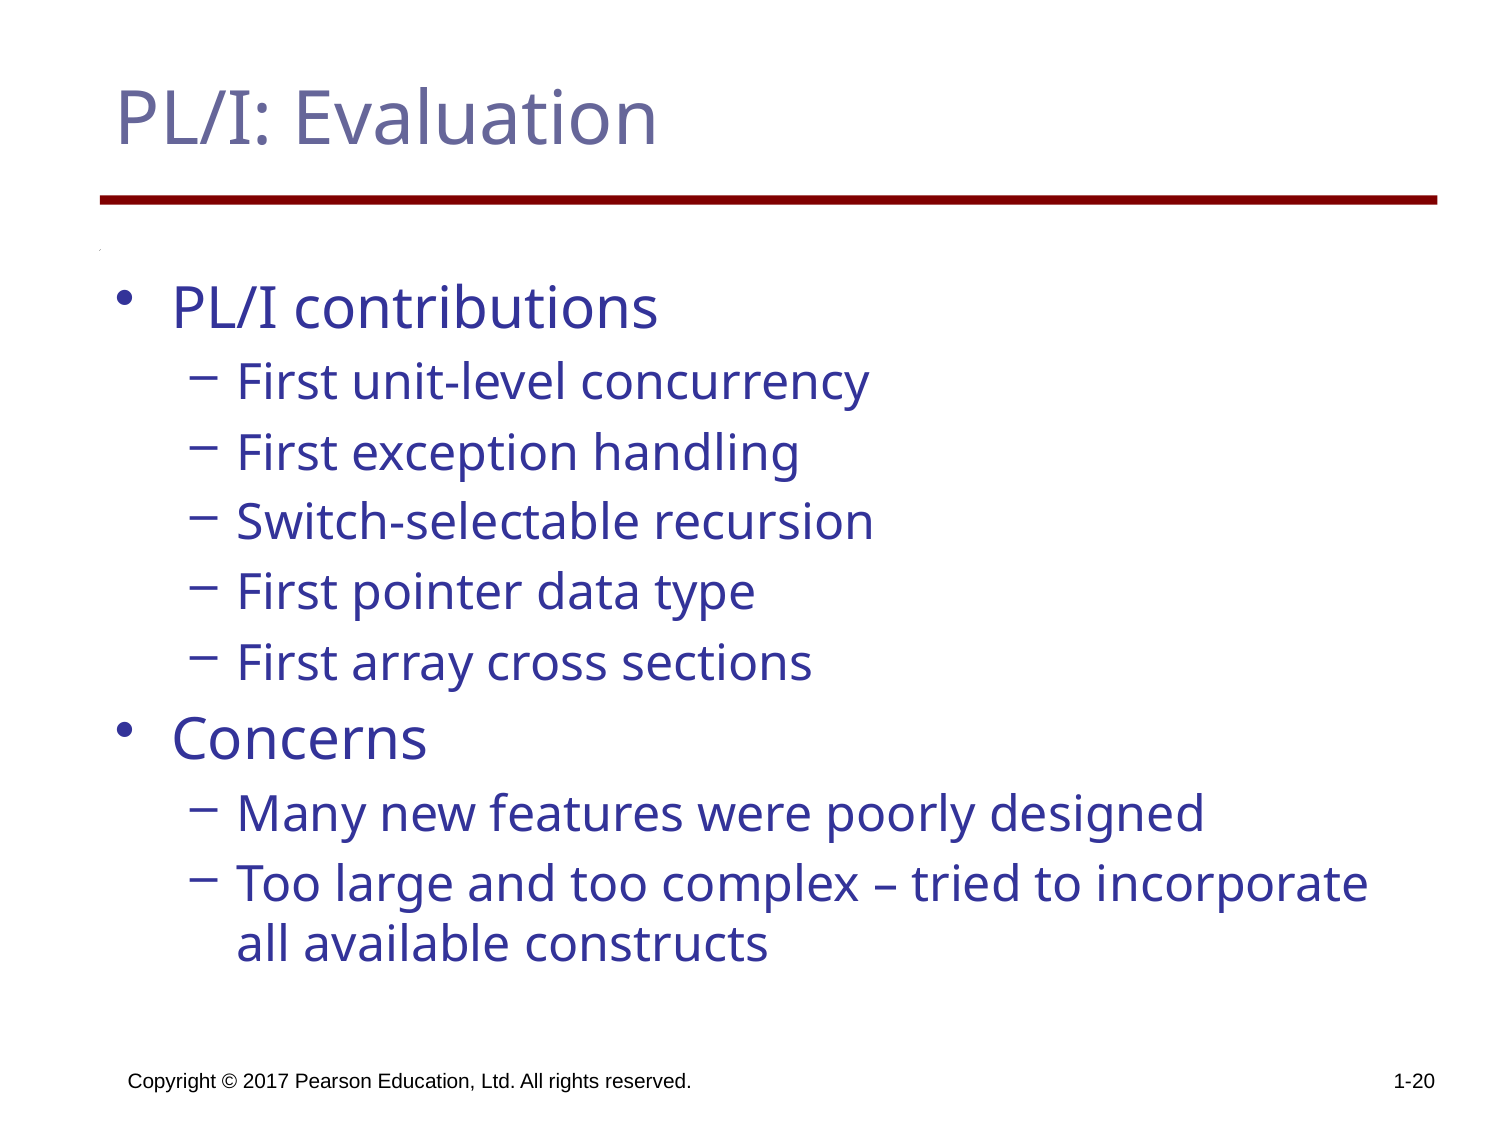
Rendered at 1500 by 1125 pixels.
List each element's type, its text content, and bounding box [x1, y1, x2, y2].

title PL/I: Evaluation [99, 62, 1438, 250]
slide_number 1-20 [1137, 1024, 1451, 1101]
footer Copyright © 2017 Pearson Education, Ltd. All rights reserved. [112, 1024, 801, 1101]
list PL/I contributions First unit-level concurrency First exception handling Switch-selectable recursion First pointer data type First array cross sections Concerns Many new features were poorly designed Too large and too complex – tried to incorporate all available constructs [99, 262, 1438, 1013]
